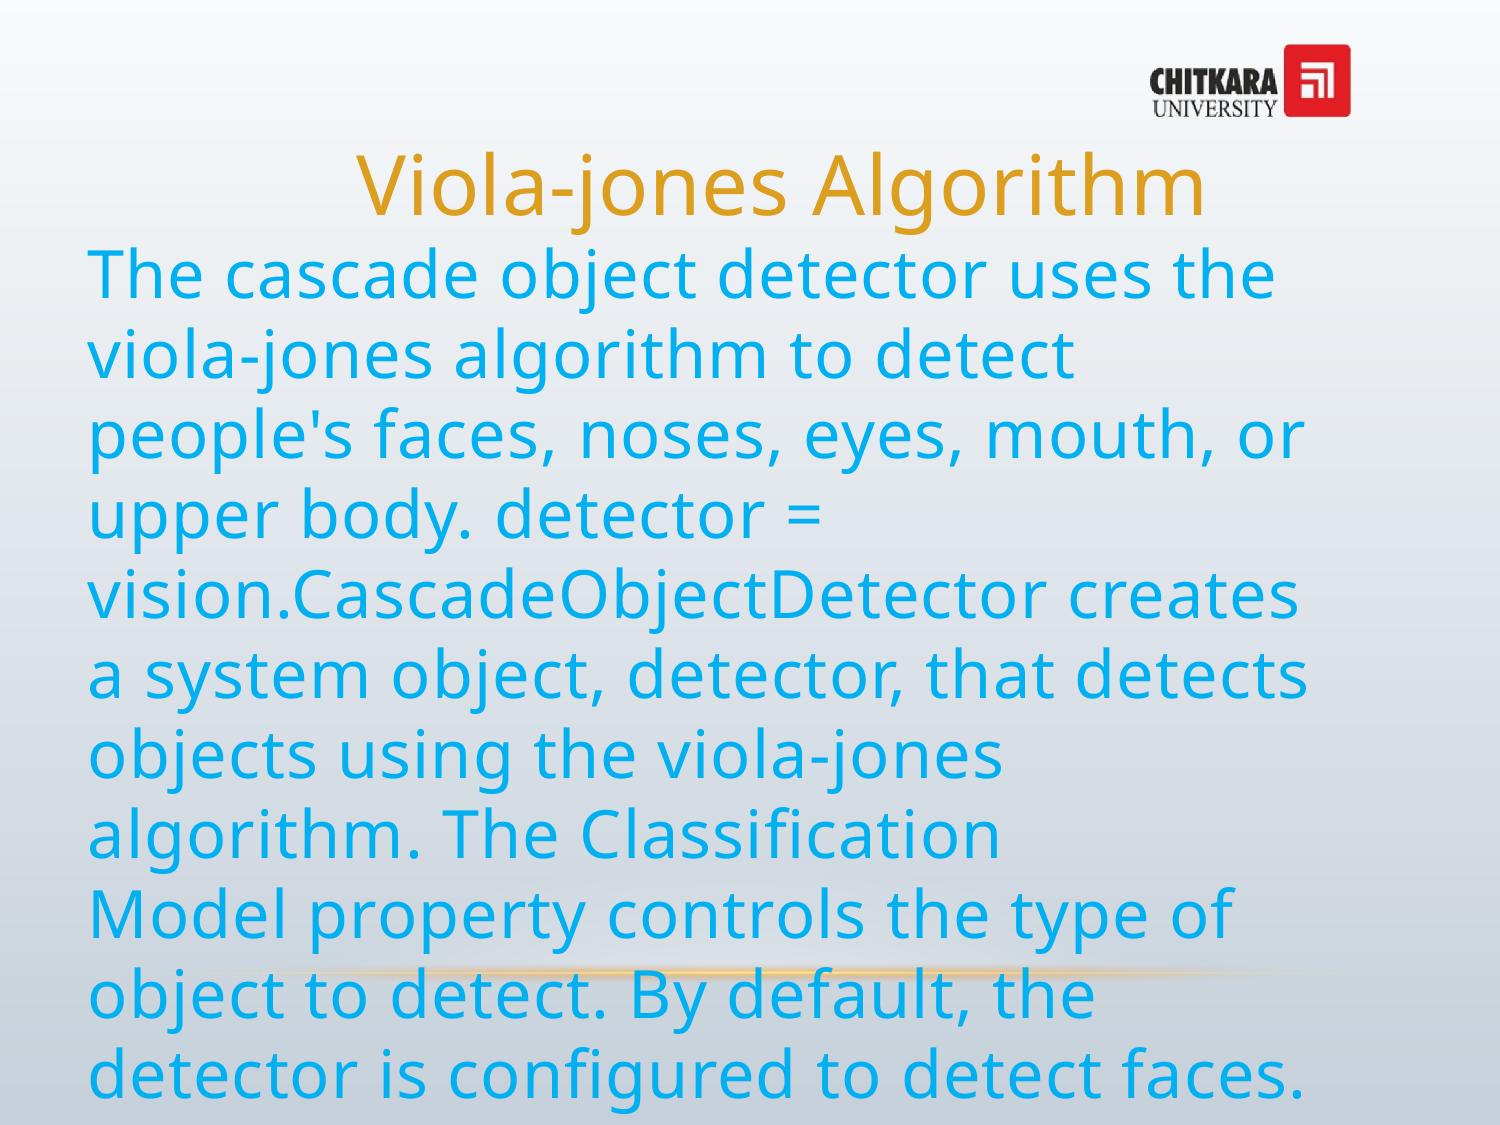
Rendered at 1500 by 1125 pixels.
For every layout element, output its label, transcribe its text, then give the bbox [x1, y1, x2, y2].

title Viola-jones Algorithm The cascade object detector uses the viola-jones algorithm to detect people's faces, noses, eyes, mouth, or upper body. detector = vision.CascadeObjectDetector creates a system object, detector, that detects objects using the viola-jones algorithm. The Classification Model property controls the type of object to detect. By default, the detector is configured to detect faces. [72, 124, 1367, 952]
picture [0, 0, 1500, 1125]
